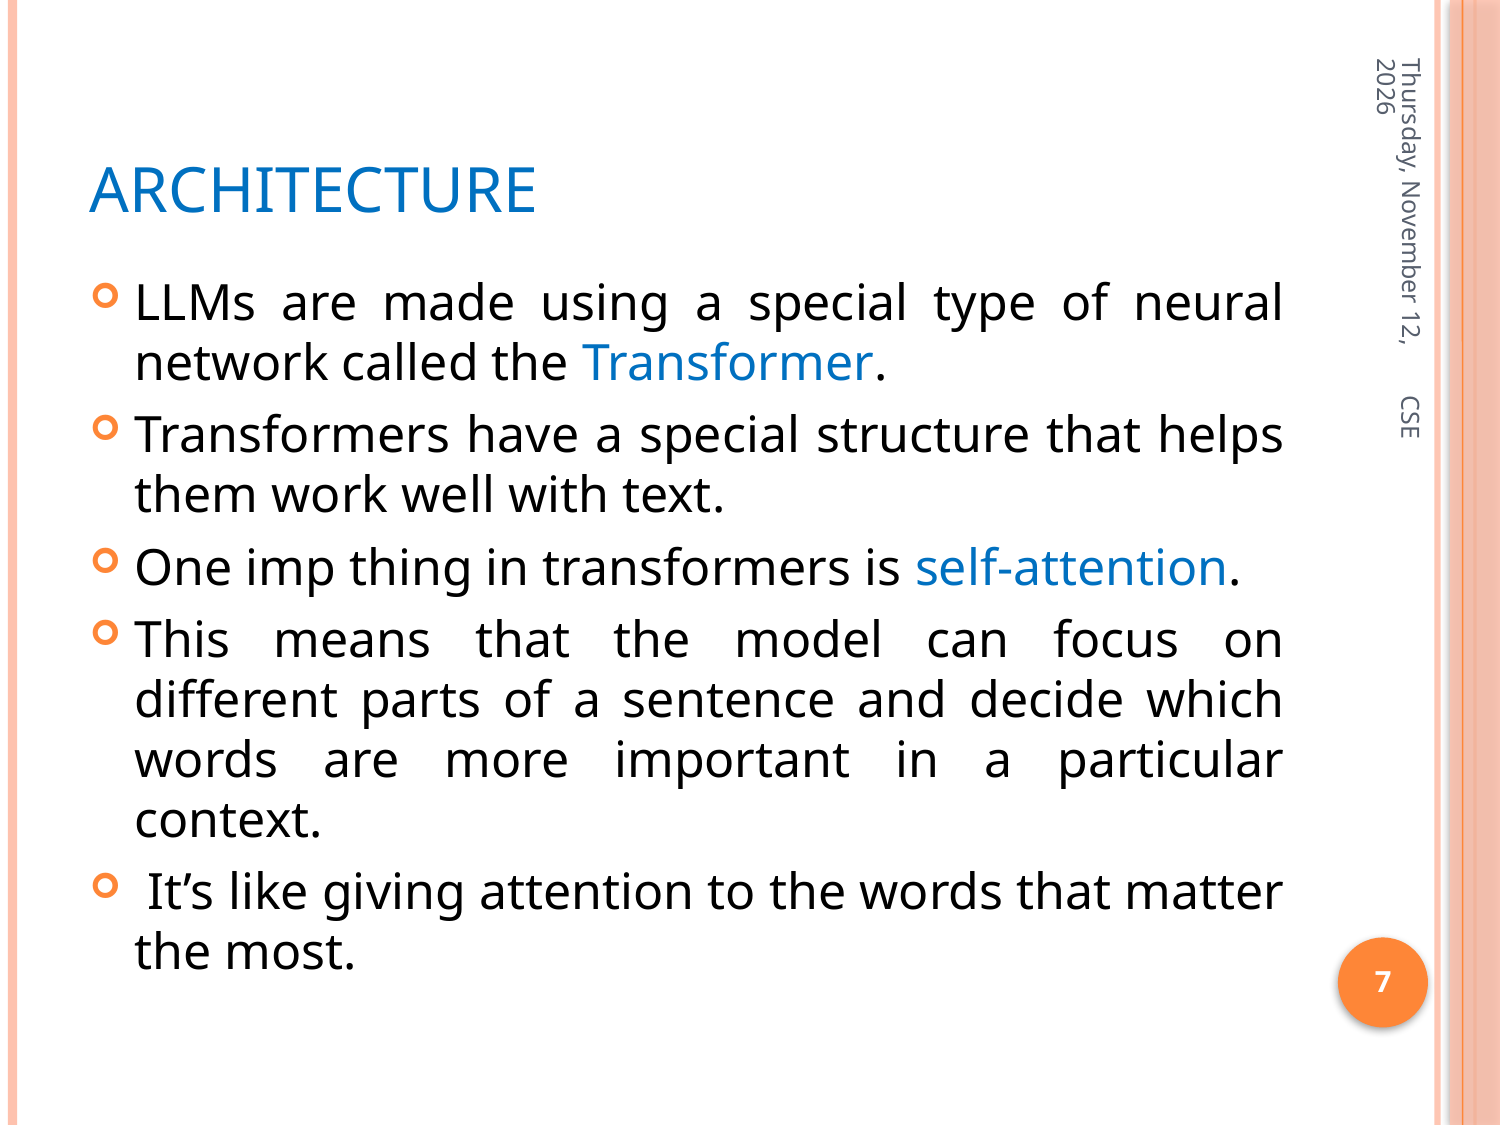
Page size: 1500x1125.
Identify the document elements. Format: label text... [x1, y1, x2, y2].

footer CSE [1379, 380, 1440, 906]
slide_number 7 [1333, 940, 1434, 1027]
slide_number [1378, 43, 1442, 374]
list LLMs are made using a special type of neural network called the Transformer. Transformers have a special structure that helps them work well with text. One imp thing in transformers is self-attention. This means that the model can focus on different parts of a sentence and decide which words are more important in a particular context. It’s like giving attention to the words that matter the most. [75, 262, 1300, 1062]
title Architecture [75, 45, 1300, 233]
